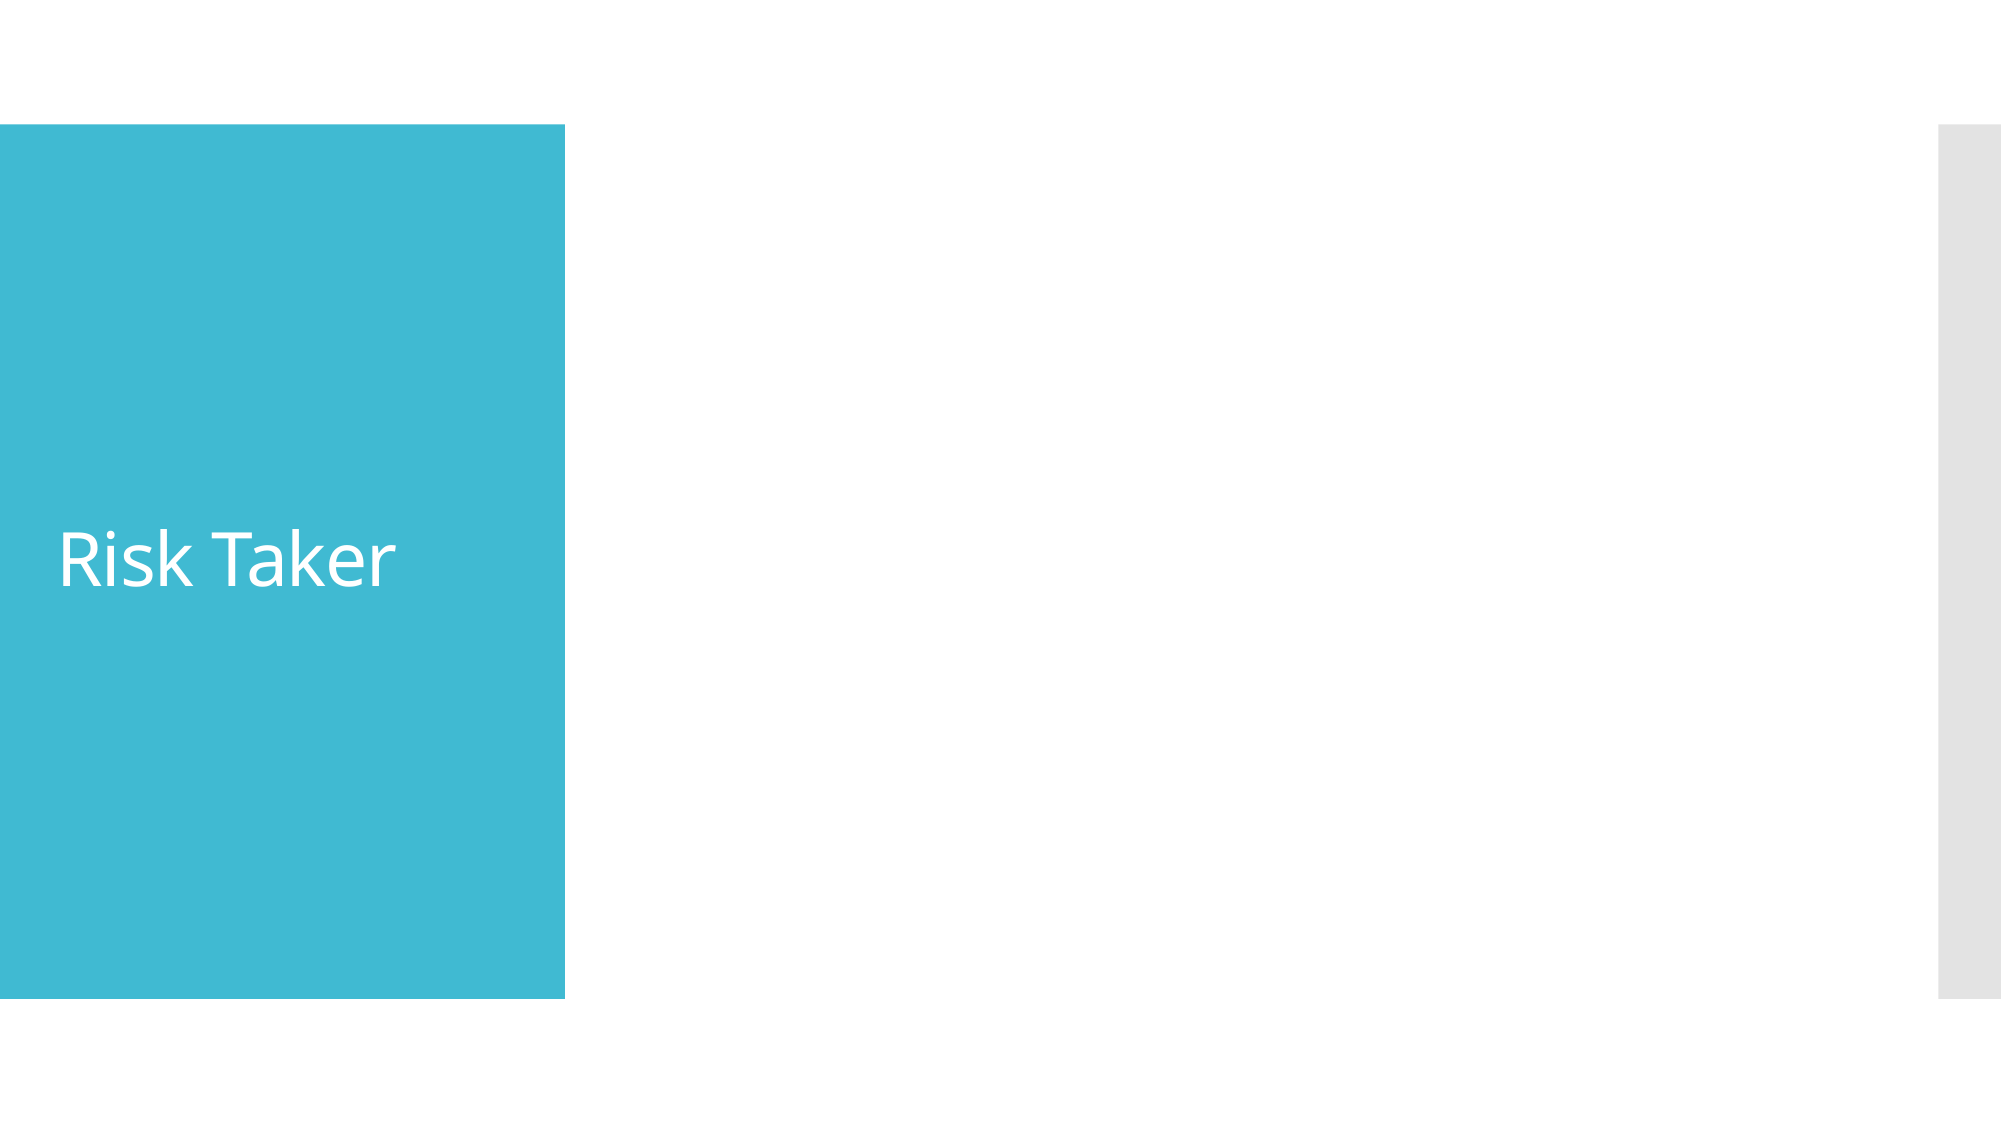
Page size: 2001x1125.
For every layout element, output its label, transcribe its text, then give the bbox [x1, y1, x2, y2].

title Risk Taker [41, 184, 525, 940]
